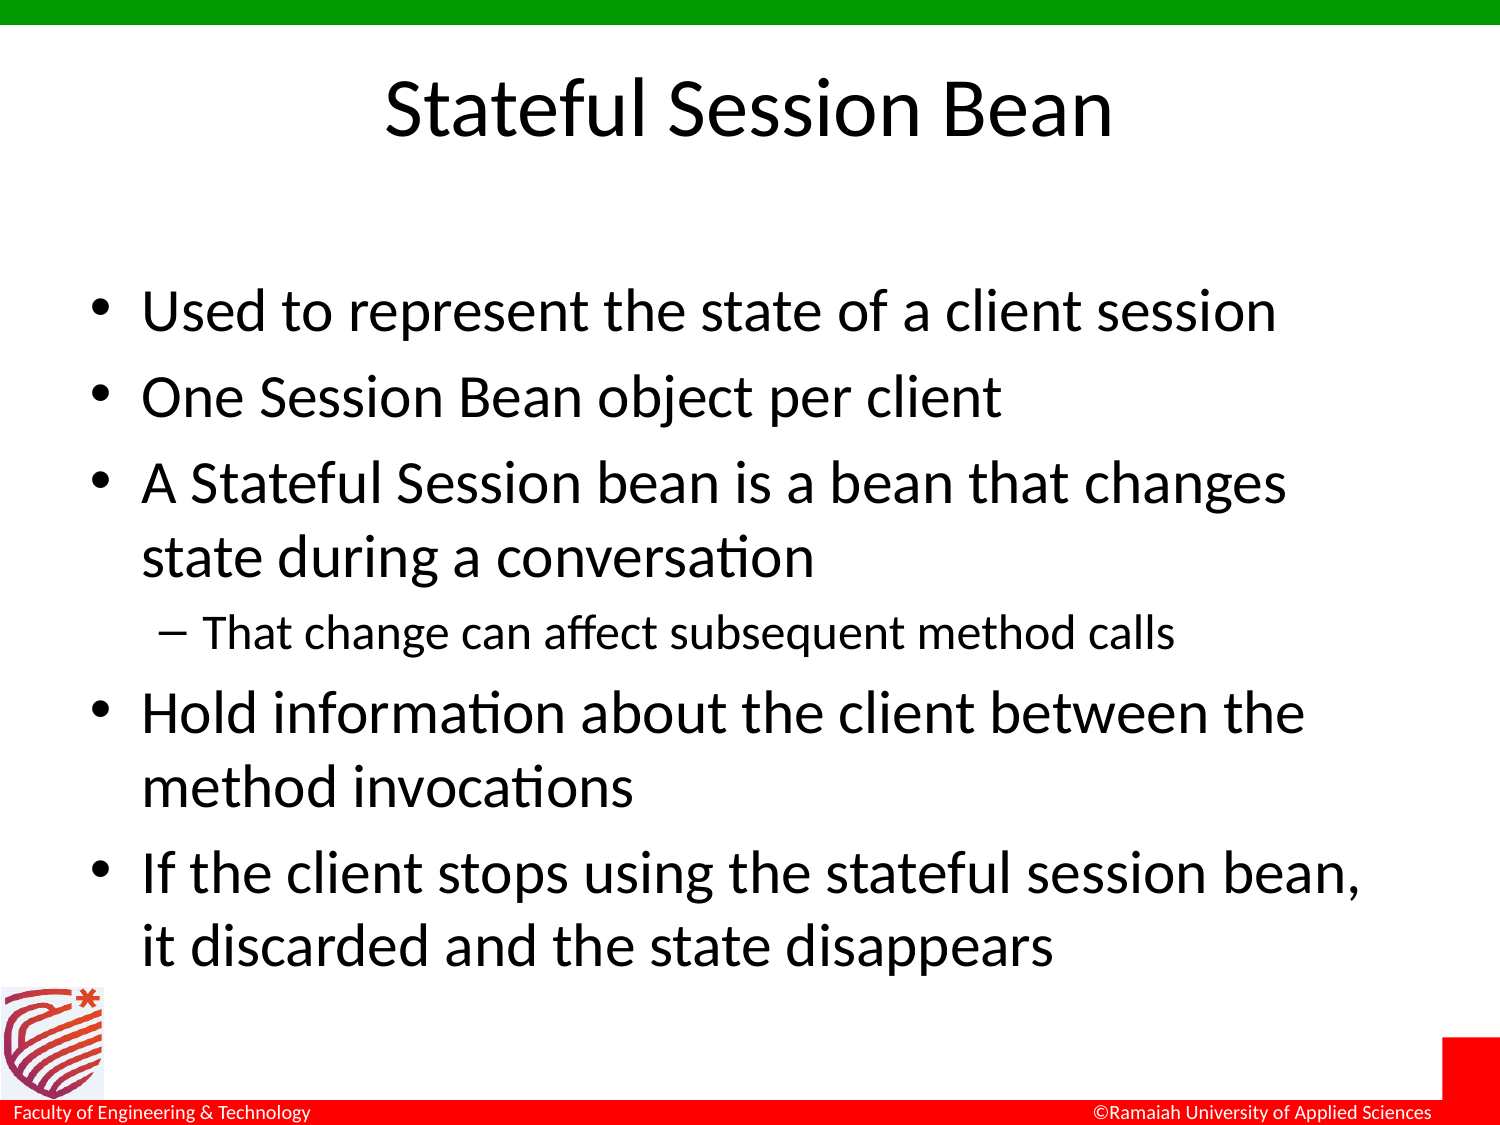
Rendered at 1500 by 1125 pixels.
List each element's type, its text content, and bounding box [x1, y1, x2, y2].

title Stateful Session Bean [75, 45, 1425, 233]
list Used to represent the state of a client session One Session Bean object per client A Stateful Session bean is a bean that changes state during a conversation That change can affect subsequent method calls Hold information about the client between the method invocations If the client stops using the stateful session bean, it discarded and the state disappears [75, 262, 1425, 1005]
picture [1, 987, 104, 1100]
